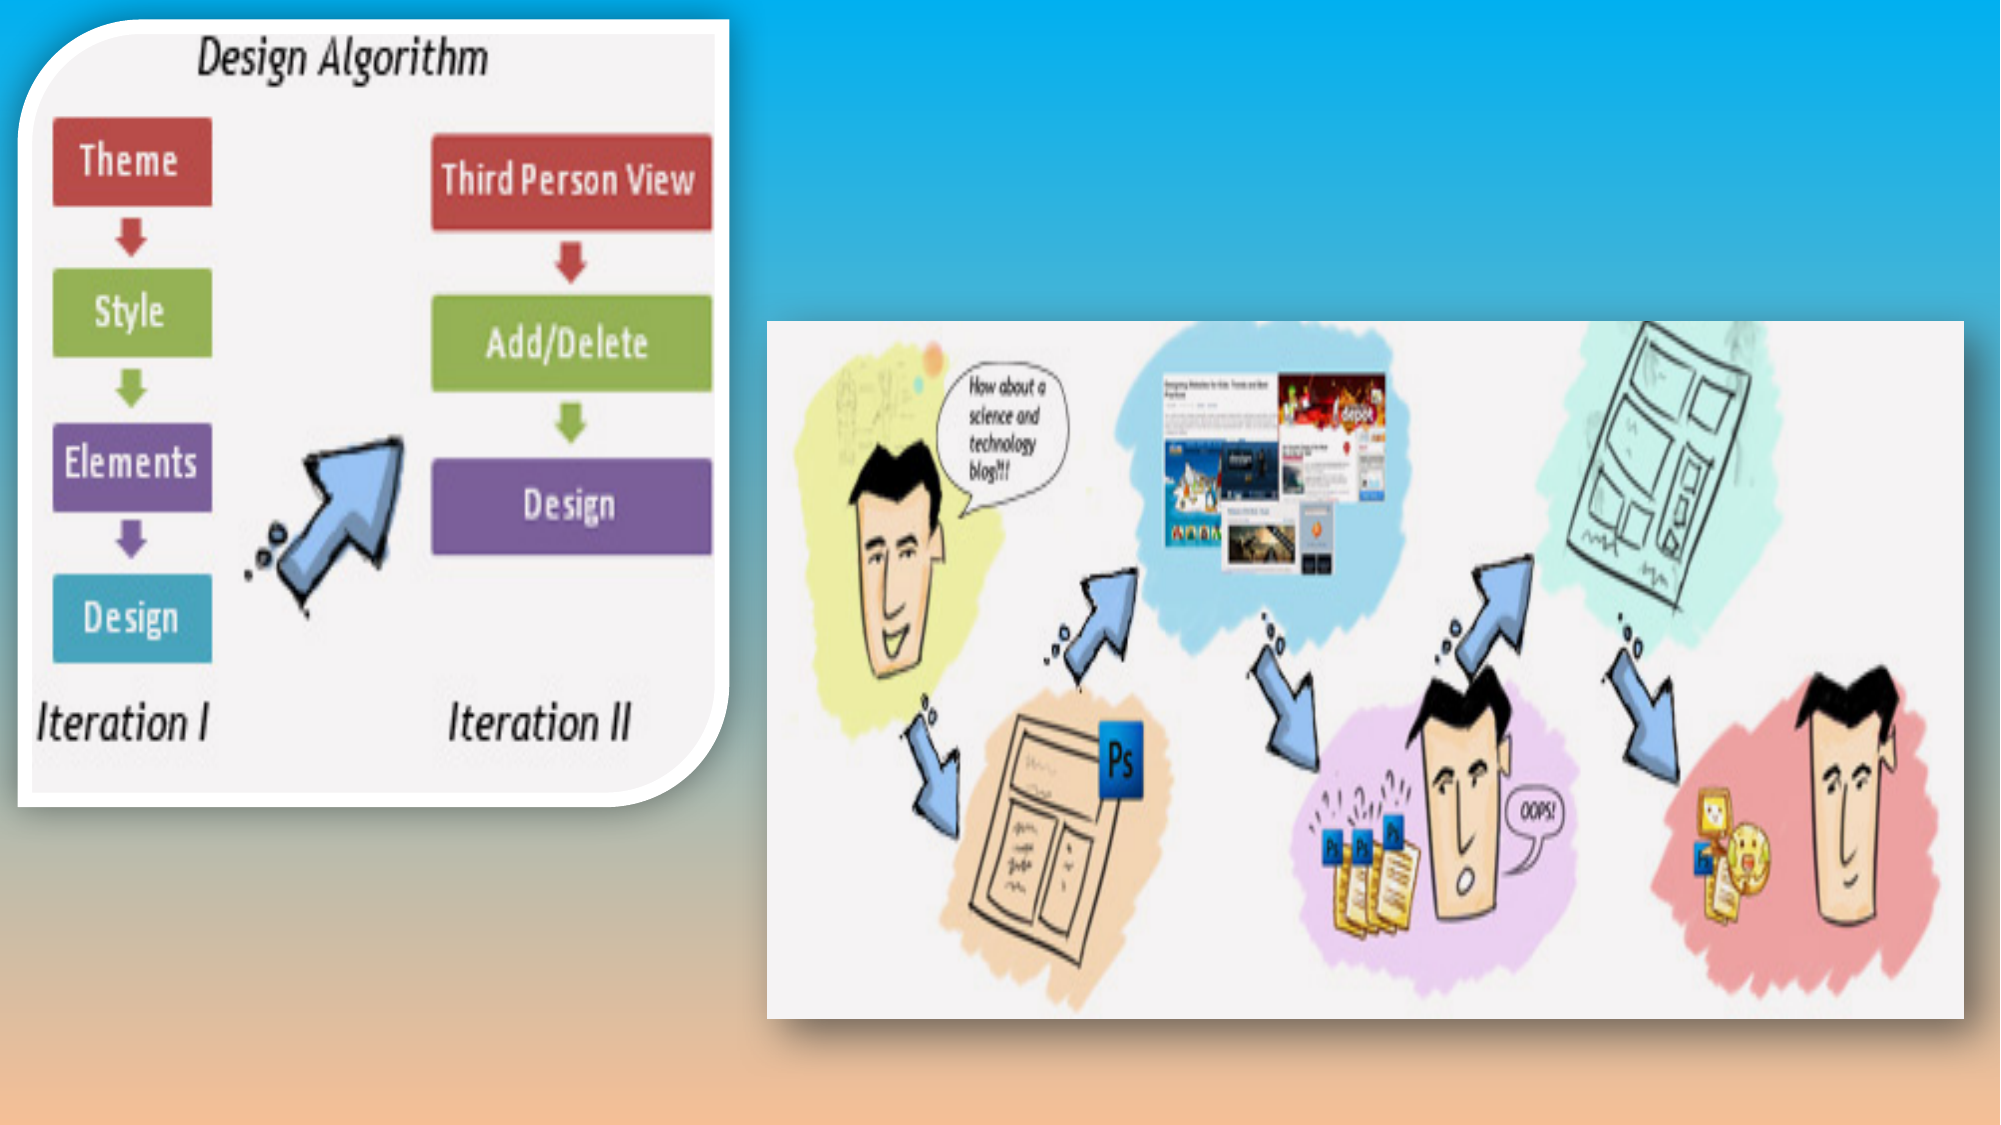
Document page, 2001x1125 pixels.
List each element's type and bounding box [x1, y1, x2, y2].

picture [766, 321, 1965, 1019]
picture [24, 26, 723, 801]
